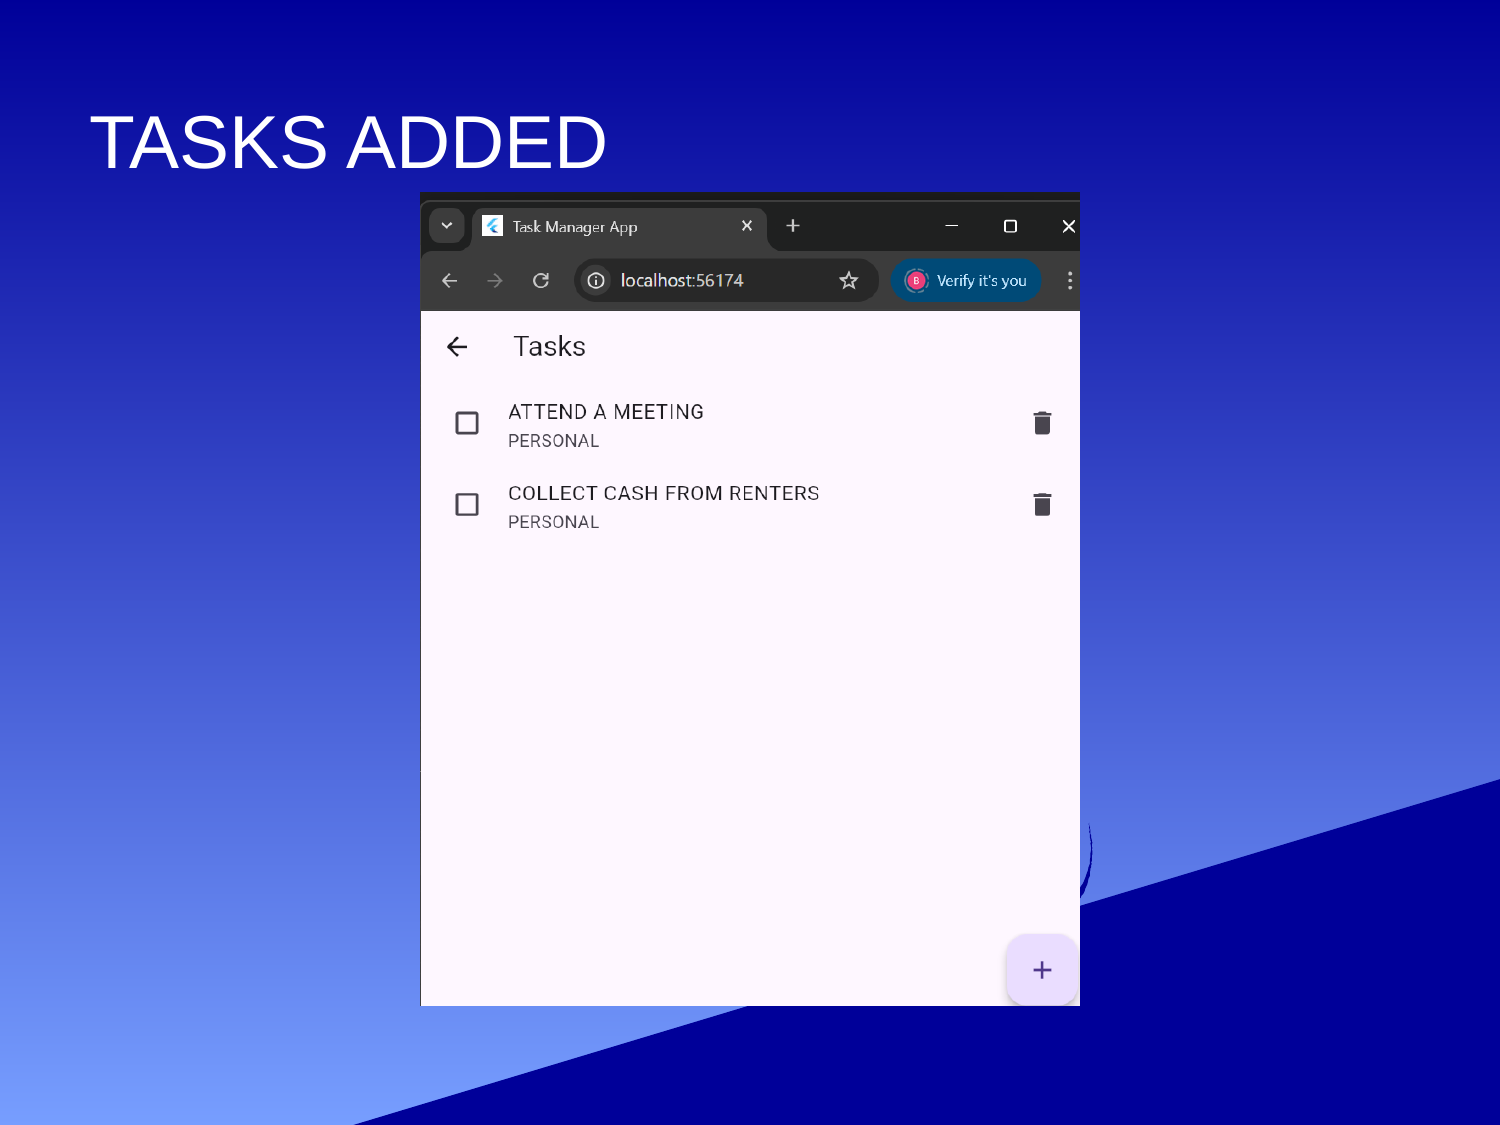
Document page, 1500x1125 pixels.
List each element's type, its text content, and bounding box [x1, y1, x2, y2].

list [420, 192, 1080, 1006]
title TASKS ADDED [74, 44, 1426, 233]
